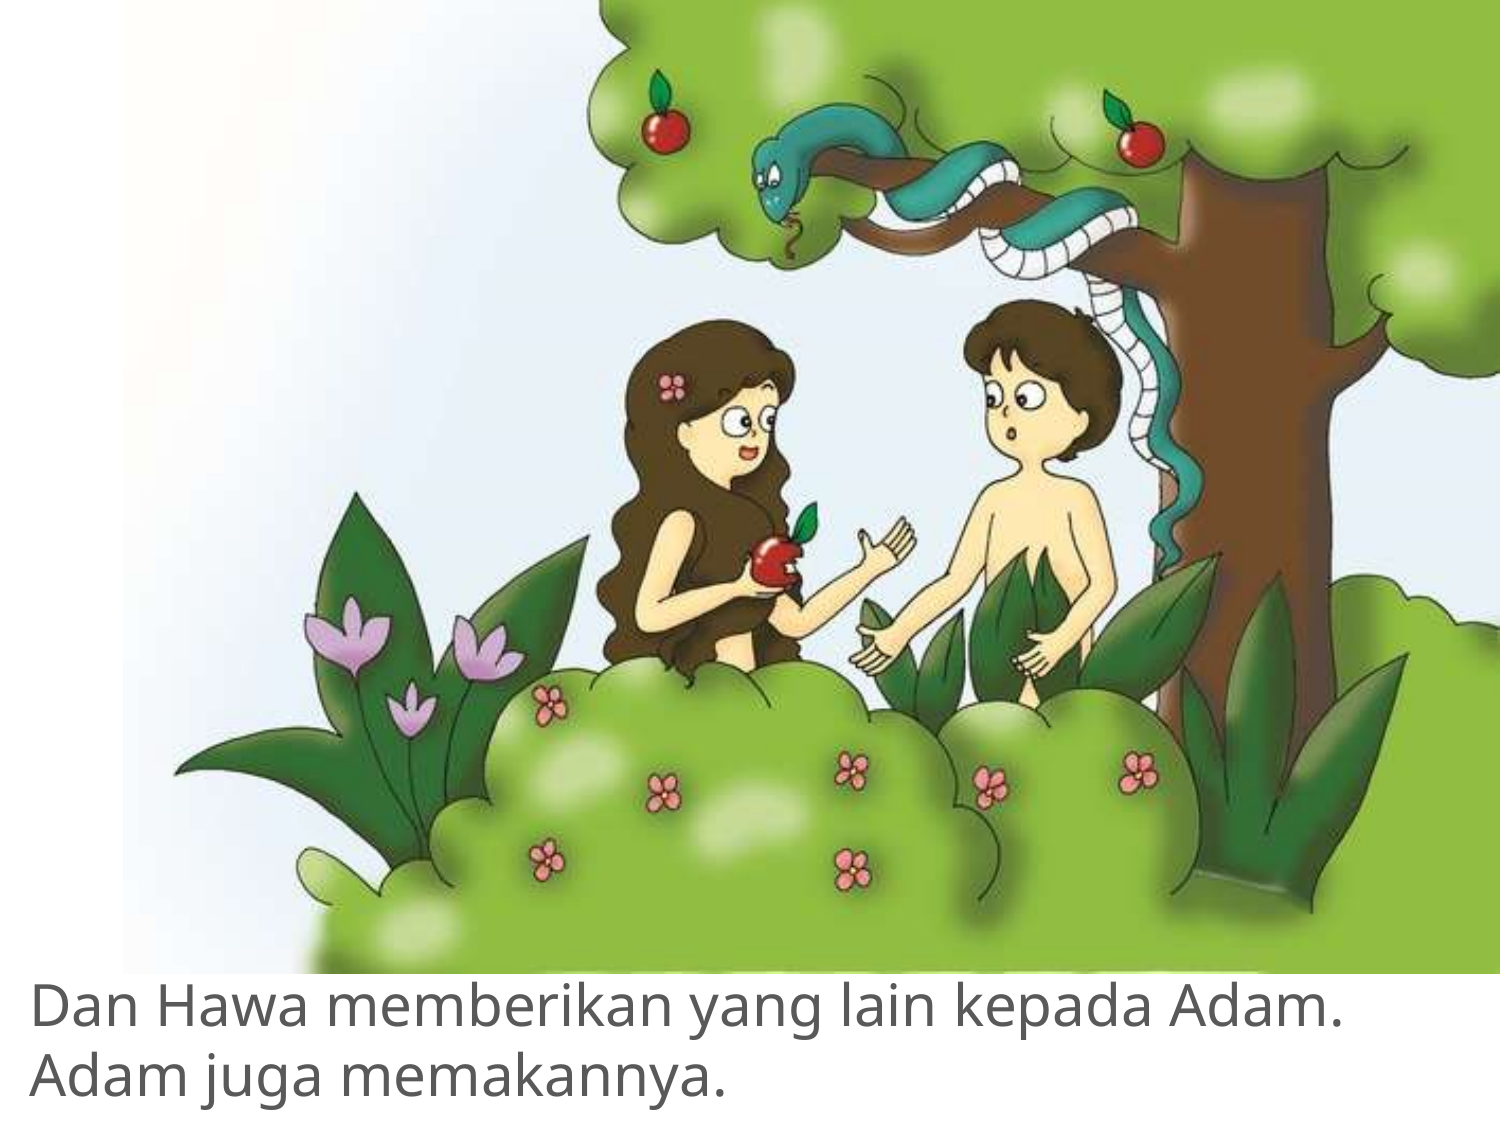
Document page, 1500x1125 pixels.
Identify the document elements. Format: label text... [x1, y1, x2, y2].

picture [122, 0, 1500, 974]
text_box Dan Hawa memberikan yang lain kepada Adam. Adam juga memakannya. [14, 961, 1500, 1116]
